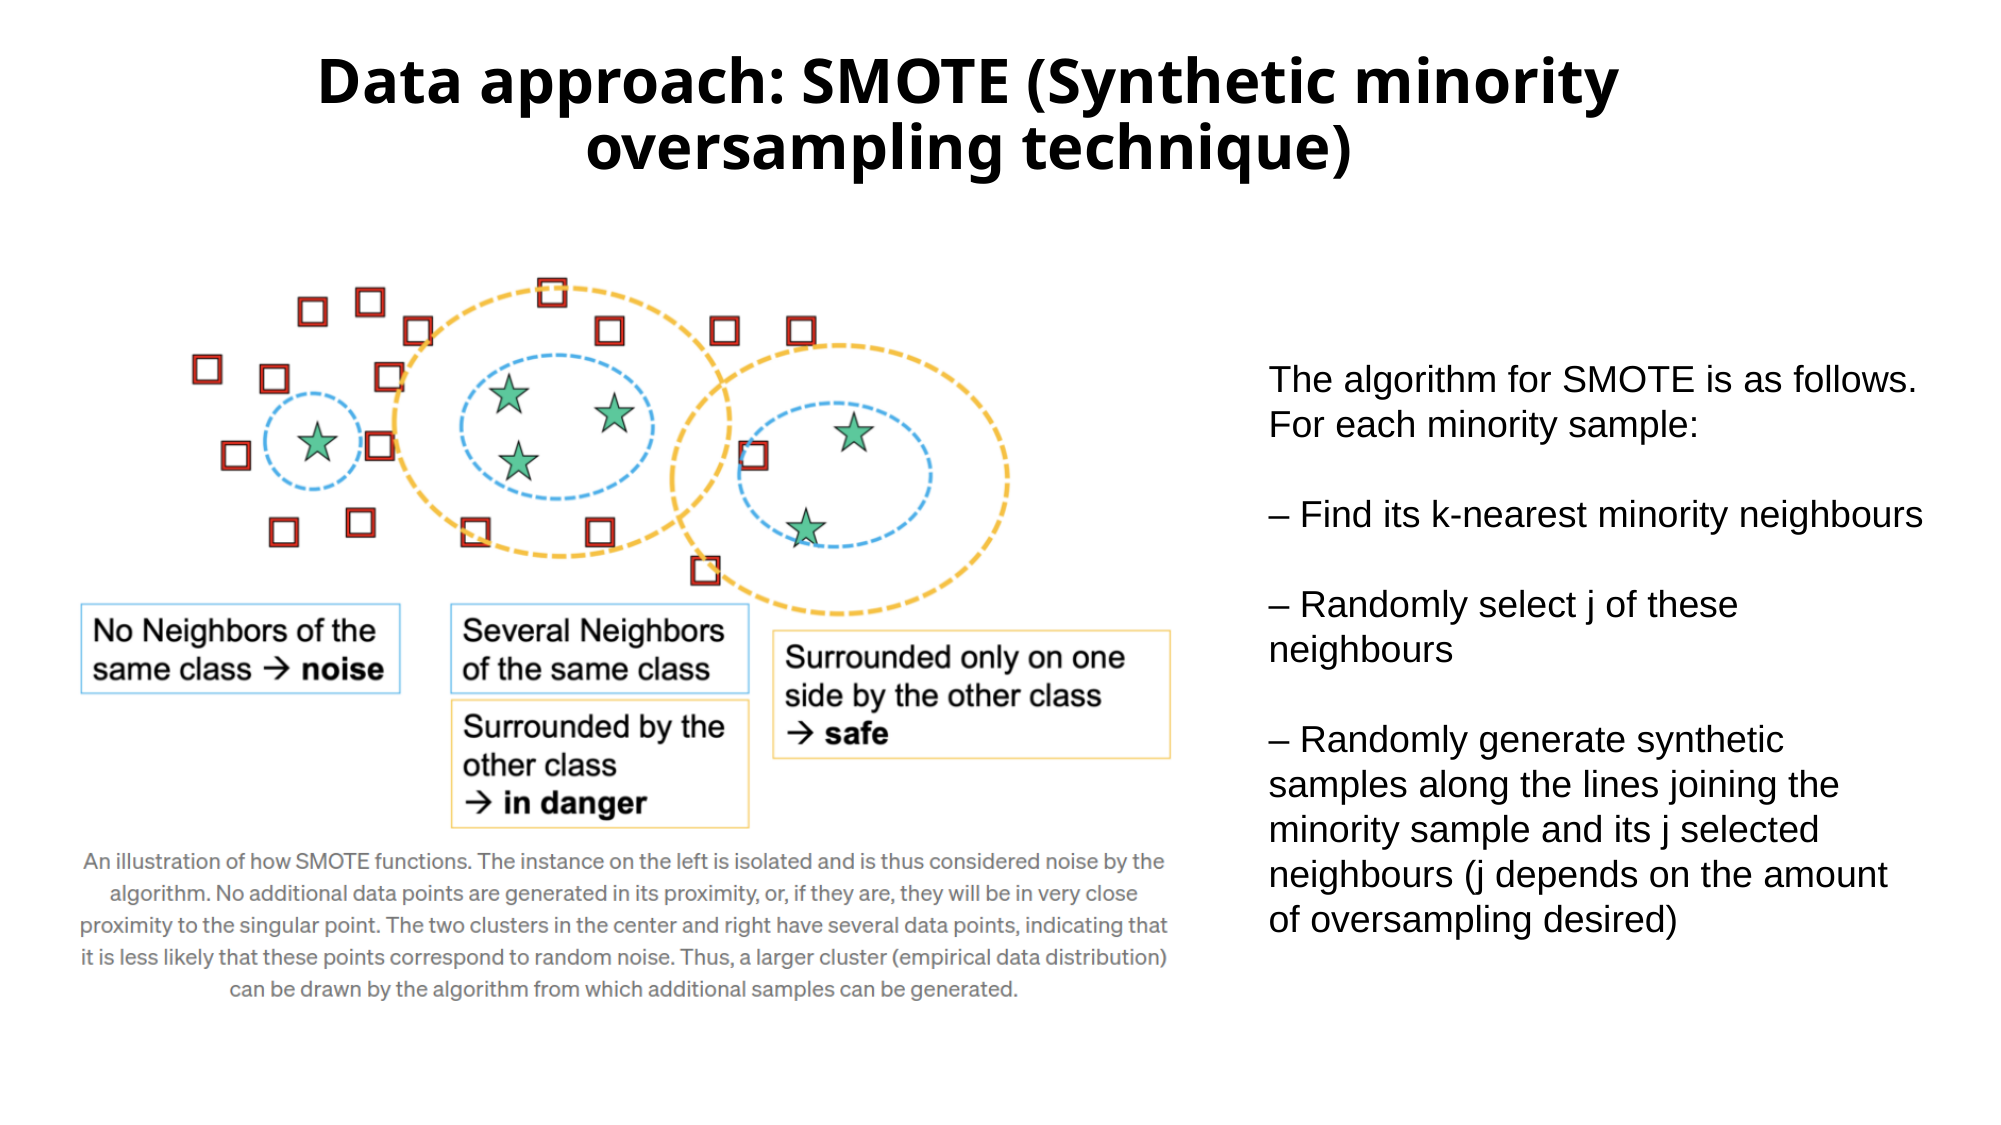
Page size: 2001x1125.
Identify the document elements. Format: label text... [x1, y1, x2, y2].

text_box The algorithm for SMOTE is as follows. For each minority sample: – Find its k-nearest minority neighbours – Randomly select j of these neighbours – Randomly generate synthetic samples along the lines joining the minority sample and its j selected neighbours (j depends on the amount of oversampling desired) [1253, 347, 1944, 948]
title Data approach: SMOTE (Synthetic minority oversampling technique) [106, 42, 1832, 191]
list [62, 260, 1192, 1018]
